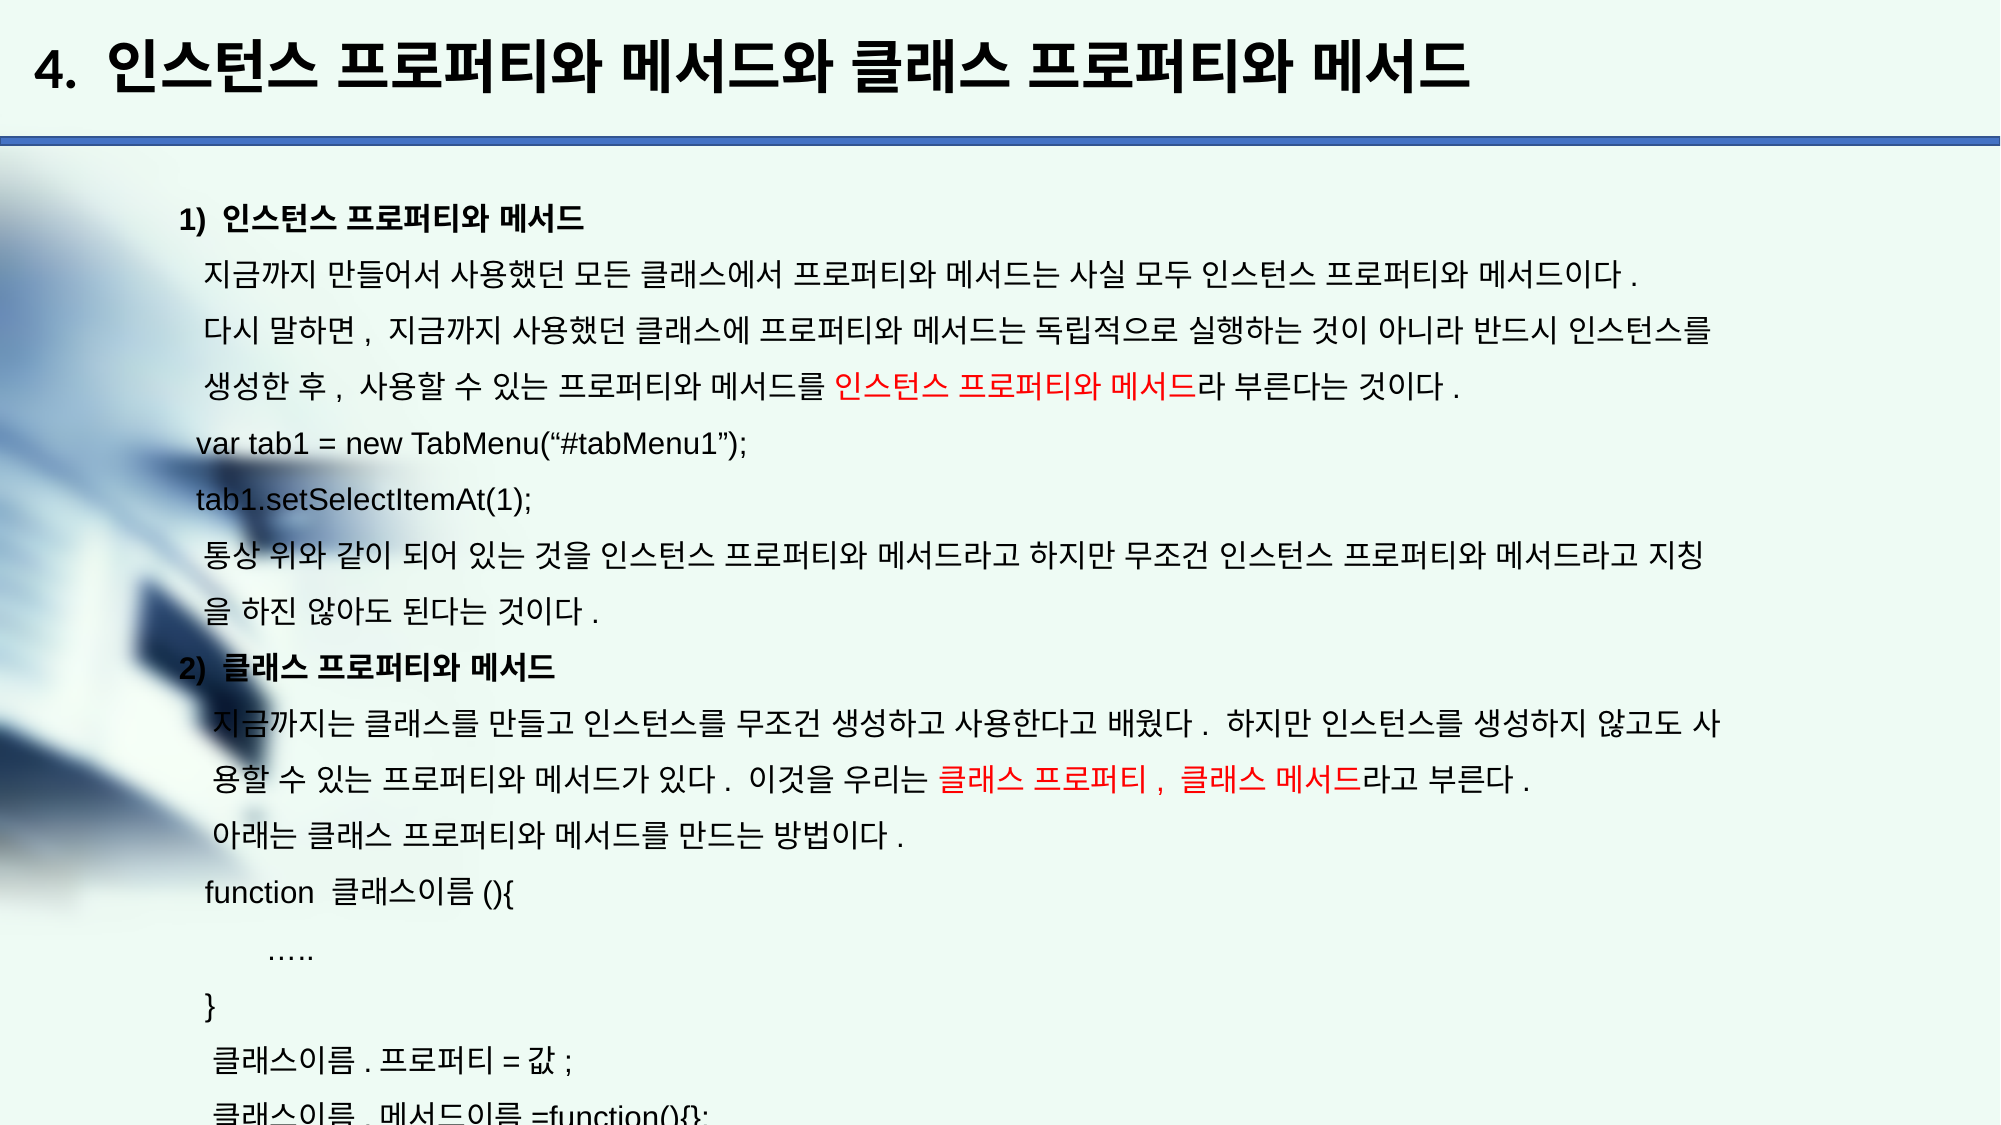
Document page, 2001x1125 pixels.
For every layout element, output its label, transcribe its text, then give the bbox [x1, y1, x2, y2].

title 4. 인스턴스 프로퍼티와 메서드와 클래스 프로퍼티와 메서드 [19, 14, 1745, 126]
picture [0, 146, 2000, 1125]
picture [0, 0, 2000, 136]
text_box 1) 인스턴스 프로퍼티와 메서드 지금까지 만들어서 사용했던 모든 클래스에서 프로퍼티와 메서드는 사실 모두 인스턴스 프로퍼티와 메서드이다. 다시 말하면, 지금까지 사용했던 클래스에 프로퍼티와 메서드는 독립적으로 실행하는 것이 아니라 반드시 인스턴스를 생성한 후, 사용할 수 있는 프로퍼티와 메서드를 인스턴스 프로퍼티와 메서드라 부른다는 것이다. var tab1 = new TabMenu(“#tabMenu1”); tab1.setSelectItemAt(1); 통상 위와 같이 되어 있는 것을 인스턴스 프로퍼티와 메서드라고 하지만 무조건 인스턴스 프로퍼티와 메서드라고 지칭 을 하진 않아도 된다는 것이다. 2) 클래스 프로퍼티와 메서드 지금까지는 클래스를 만들고 인스턴스를 무조건 생성하고 사용한다고 배웠다. 하지만 인스턴스를 생성하지 않고도 사 용할 수 있는 프로퍼티와 메서드가 있다. 이것을 우리는 클래스 프로퍼티, 클래스 메서드라고 부른다. 아래는 클래스 프로퍼티와 메서드를 만드는 방법이다. function 클래스이름(){ ….. } 클래스이름.프로퍼티=값; 클래스이름.메서드이름=function(){}; [163, 172, 1922, 1125]
